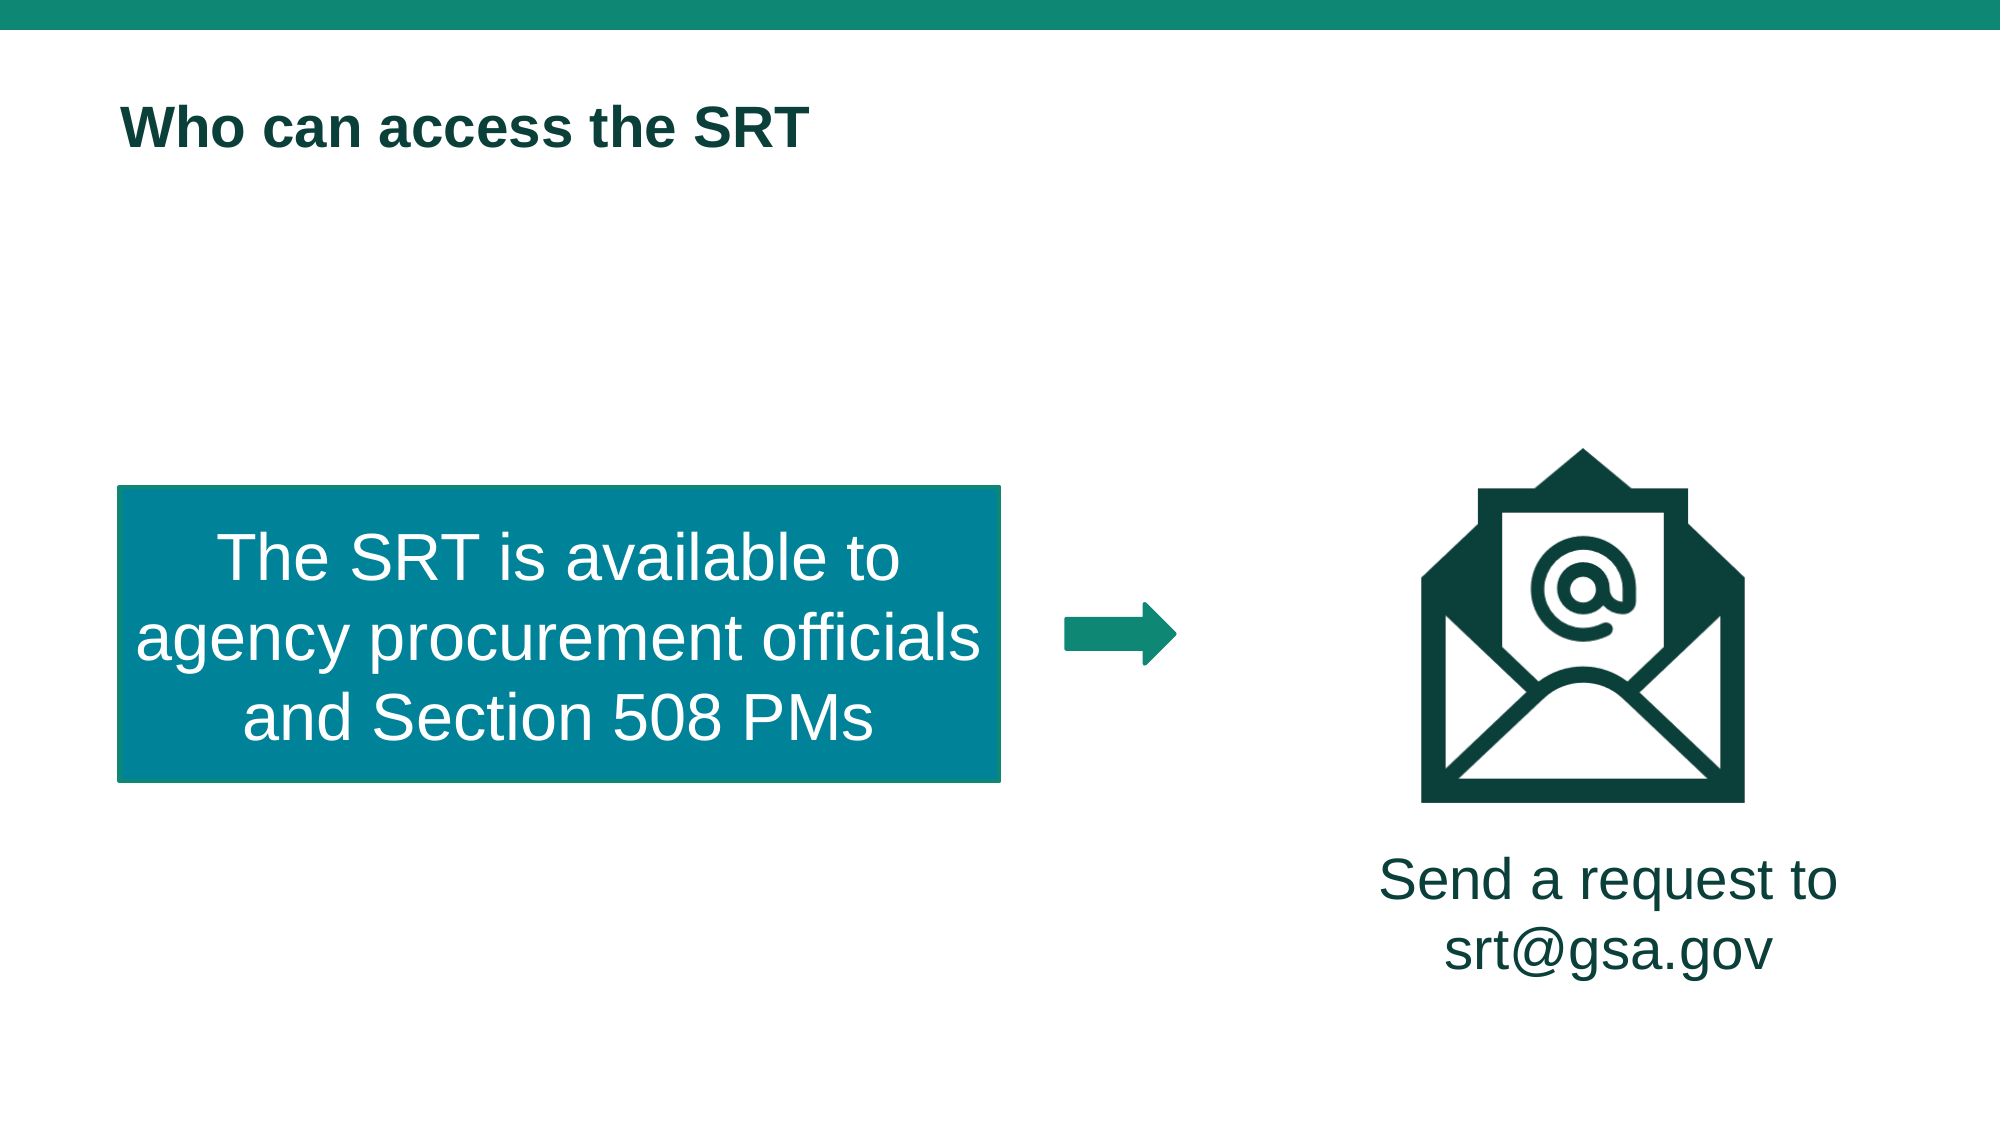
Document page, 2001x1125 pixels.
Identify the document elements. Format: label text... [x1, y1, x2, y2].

text_box The SRT is available to agency procurement officials and Section 508 PMs [119, 486, 1000, 781]
title Who can access the SRT [120, 90, 1879, 286]
text_box Send a request to srt@gsa.gov [1328, 818, 1879, 1004]
text_box [1066, 604, 1175, 664]
picture [1389, 432, 1777, 819]
